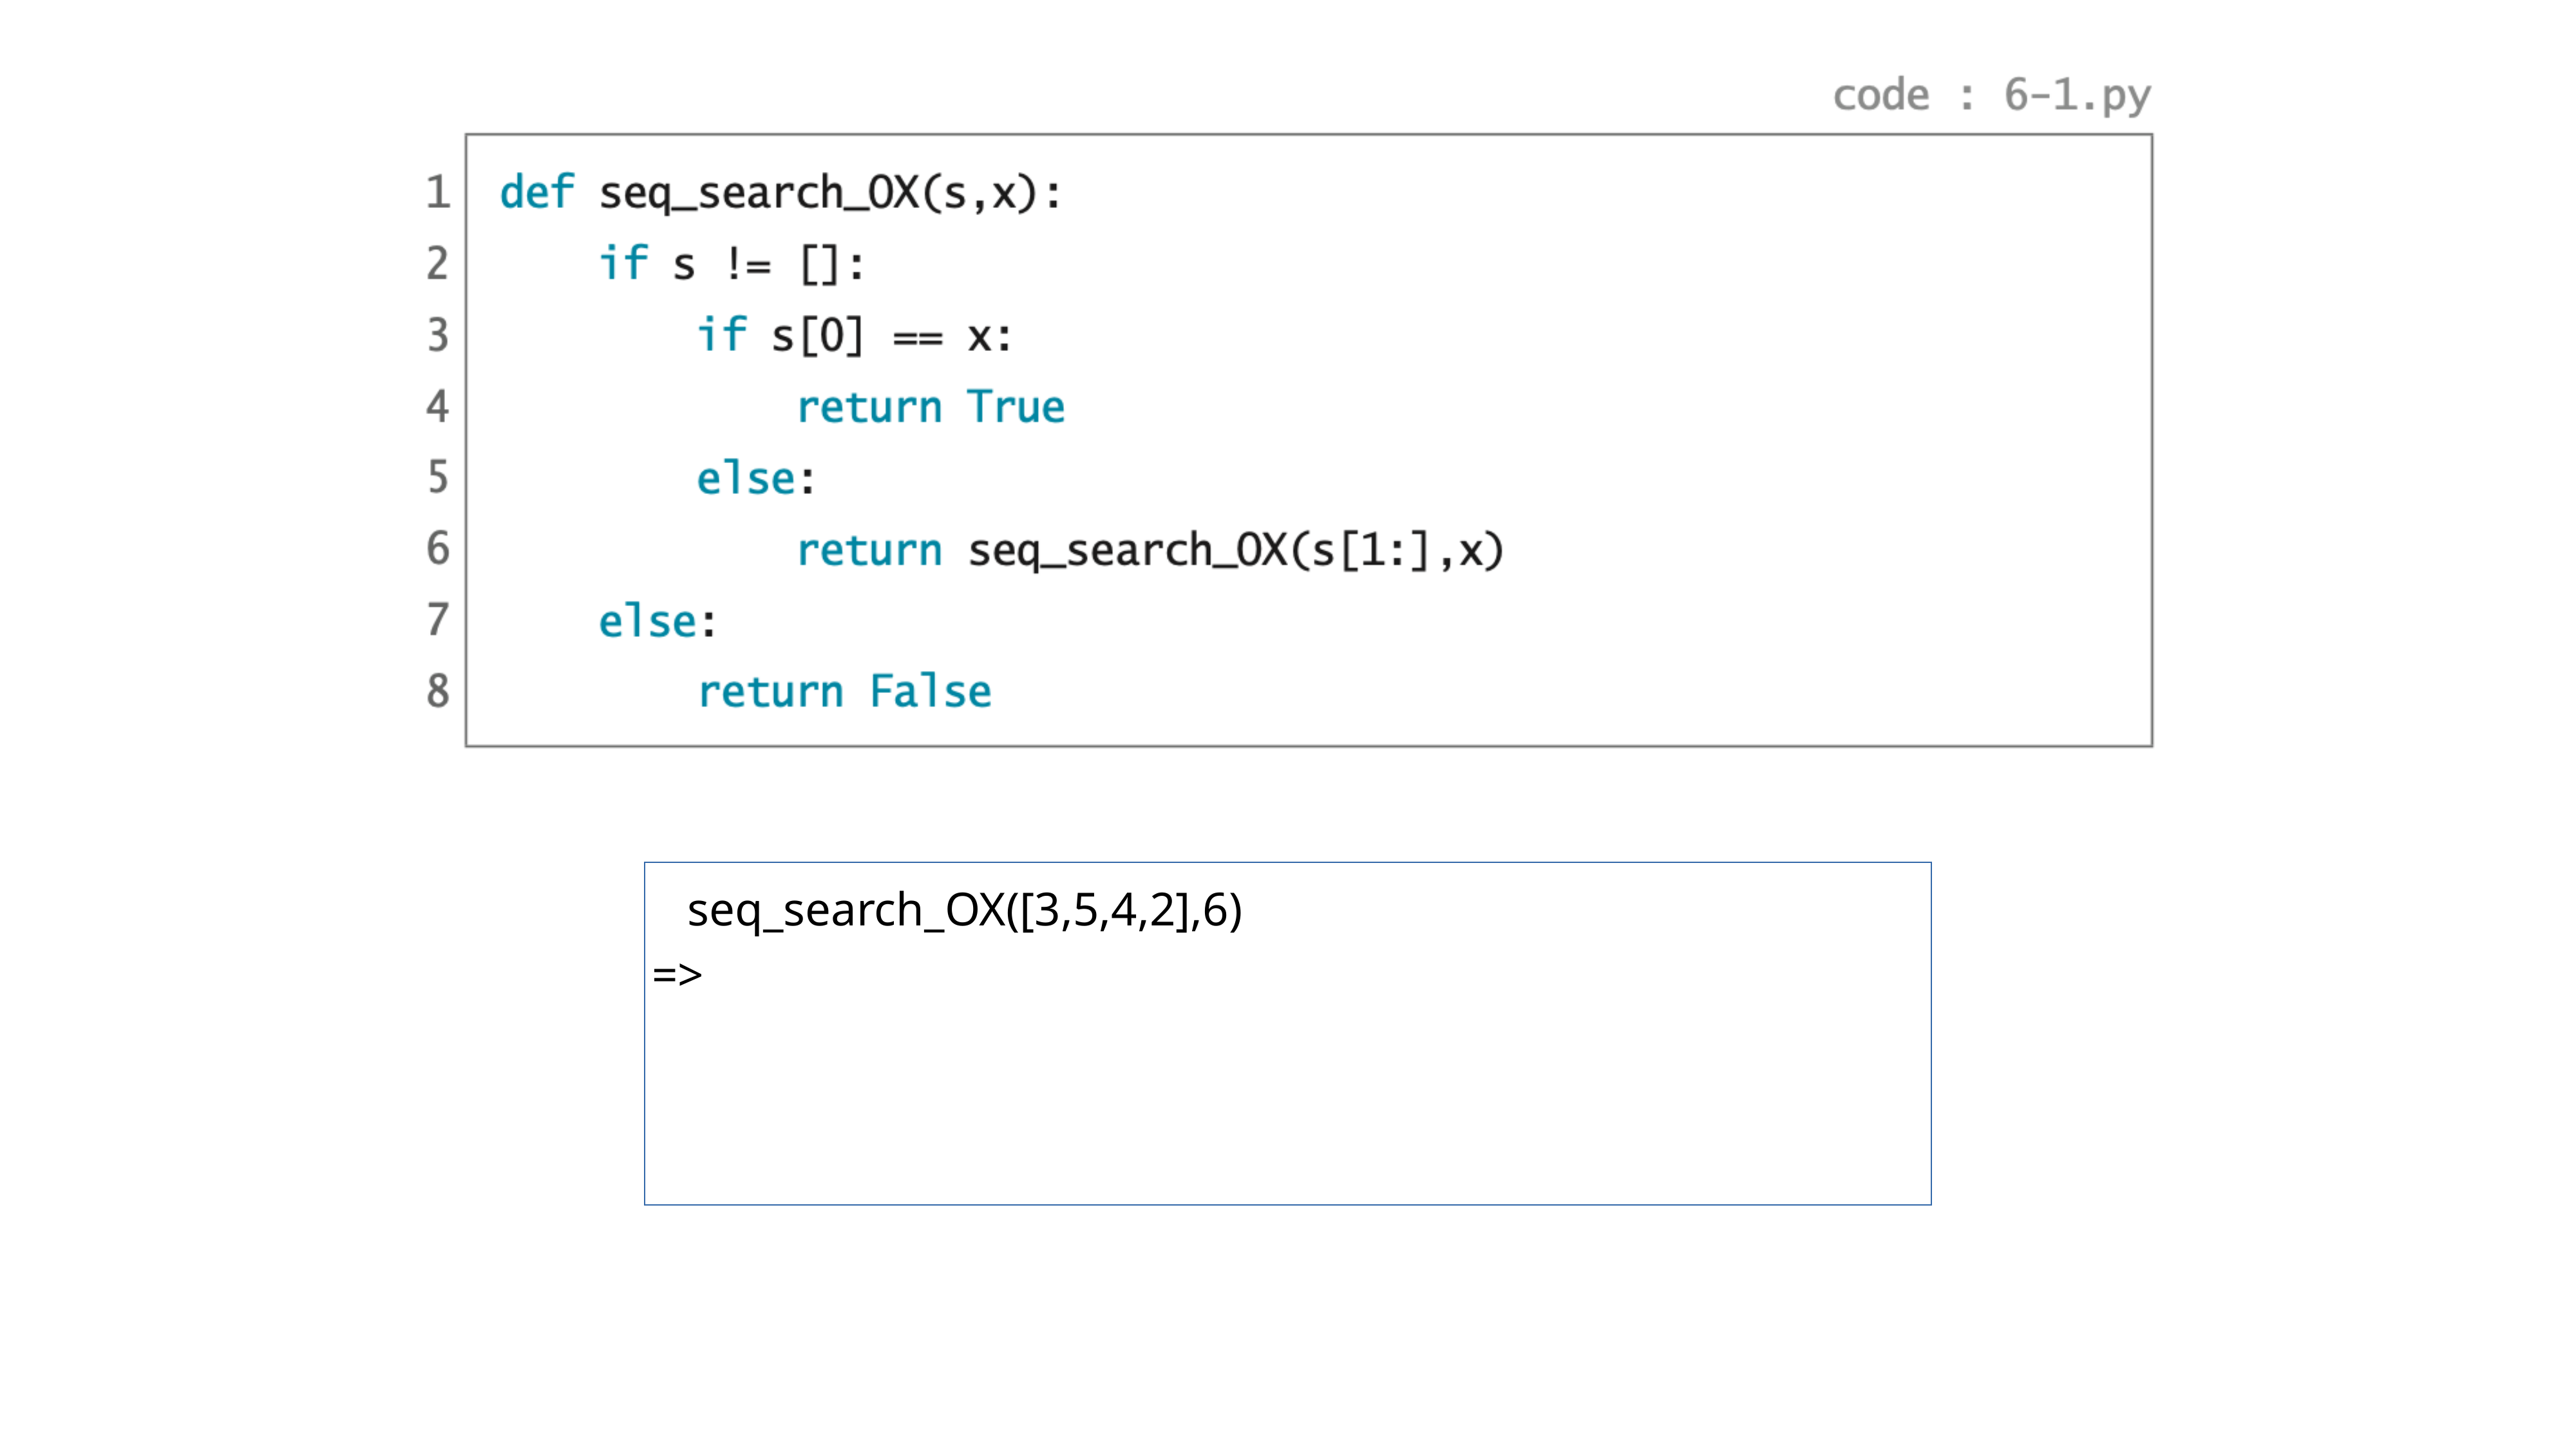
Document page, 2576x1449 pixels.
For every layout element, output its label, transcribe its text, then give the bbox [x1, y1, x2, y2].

picture [405, 66, 2171, 764]
text_box seq_search_OX([3,5,4,2],6) => [644, 862, 1932, 1206]
